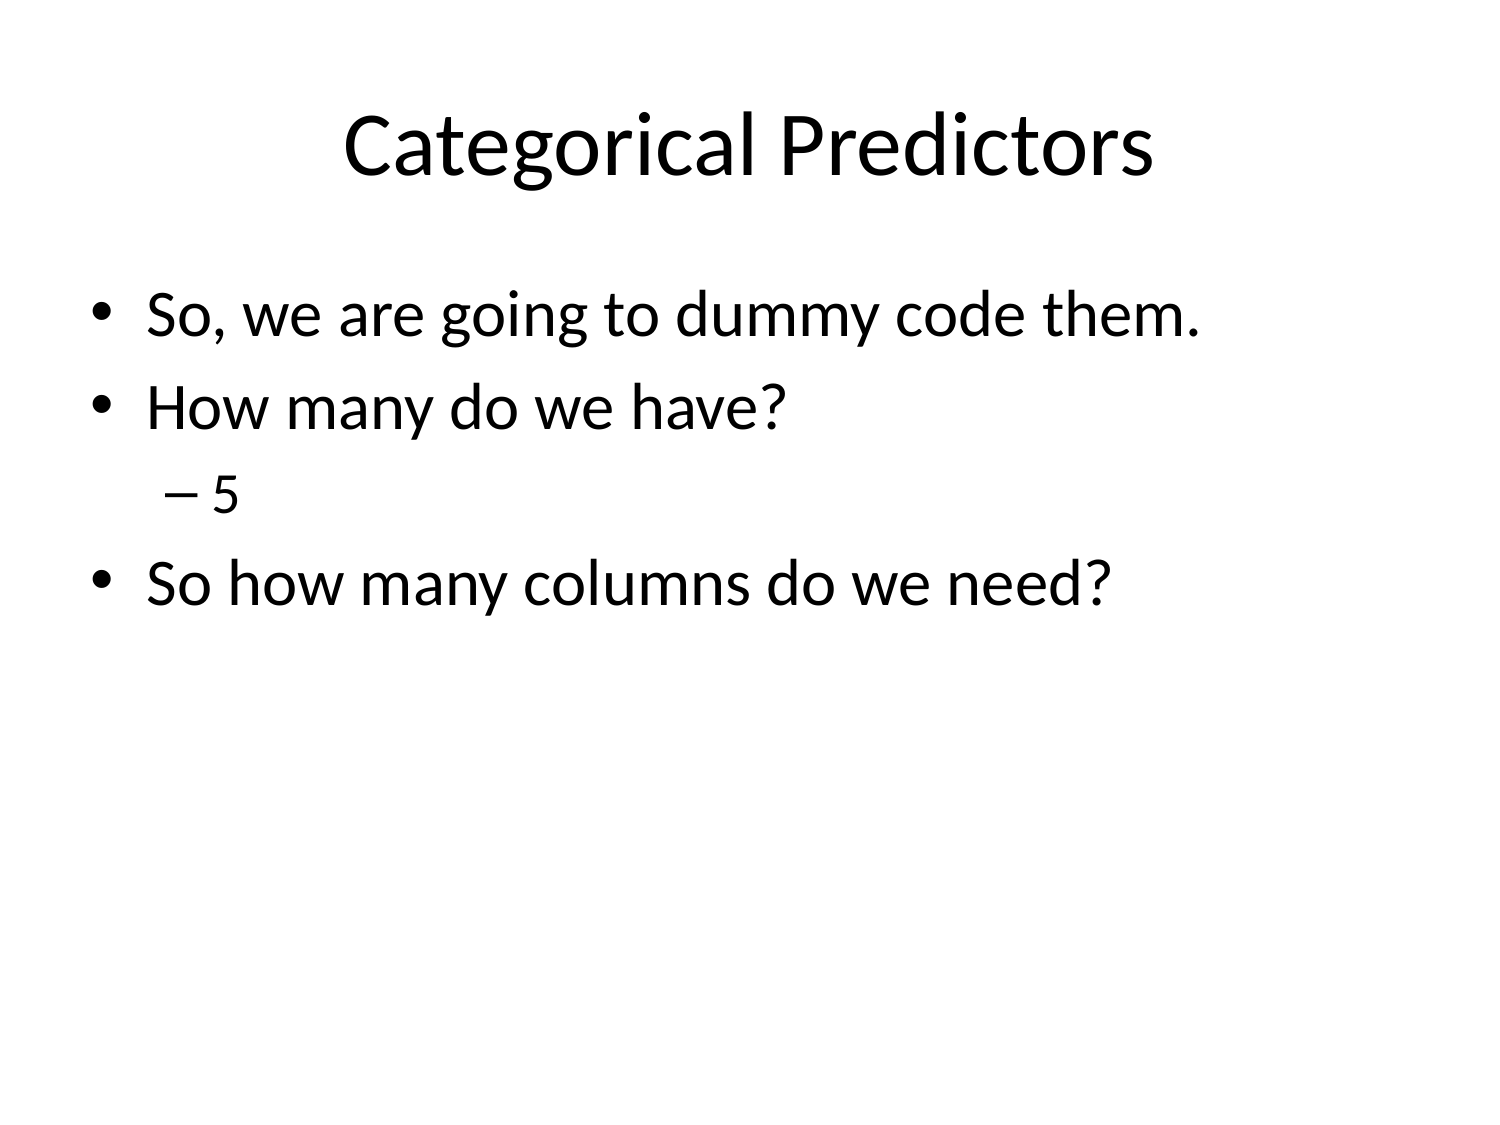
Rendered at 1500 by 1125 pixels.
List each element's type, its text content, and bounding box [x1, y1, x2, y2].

title Categorical Predictors [75, 45, 1425, 233]
list So, we are going to dummy code them. How many do we have? 5 So how many columns do we need? [75, 262, 1425, 1005]
